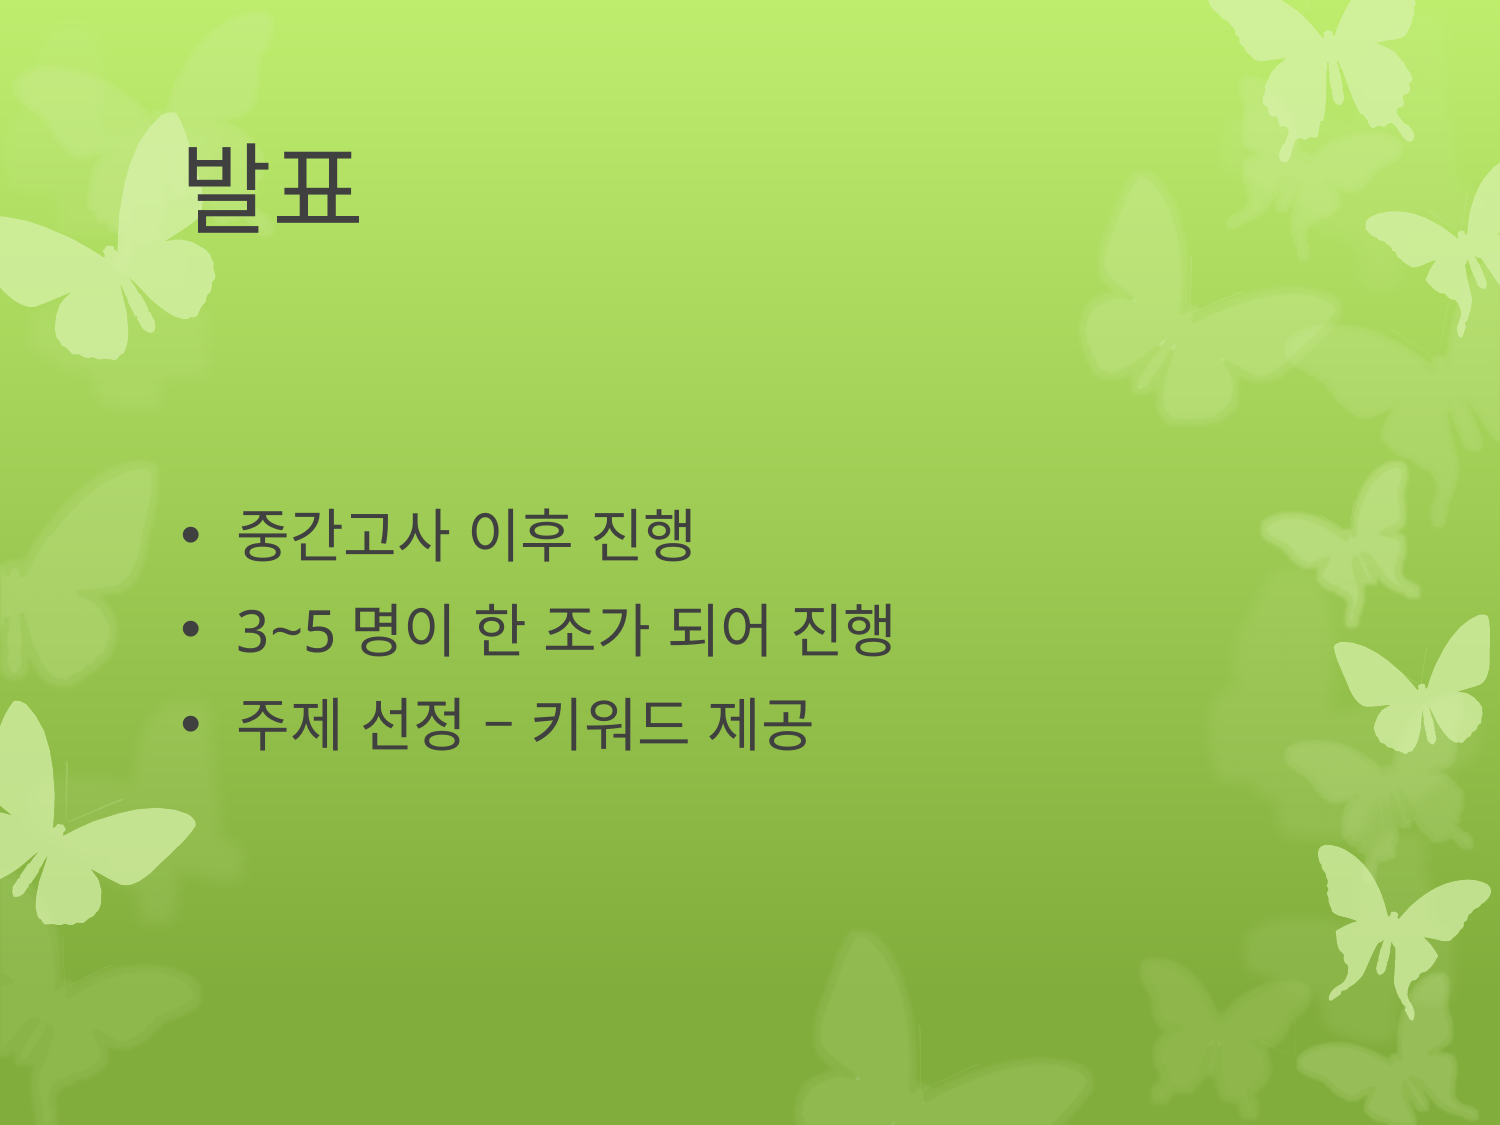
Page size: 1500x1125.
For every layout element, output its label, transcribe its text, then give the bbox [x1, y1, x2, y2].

list 중간고사 이후 진행 3~5명이 한 조가 되어 진행 주제 선정 – 키워드 제공 [165, 296, 1335, 962]
title 발표 [165, 110, 1335, 263]
